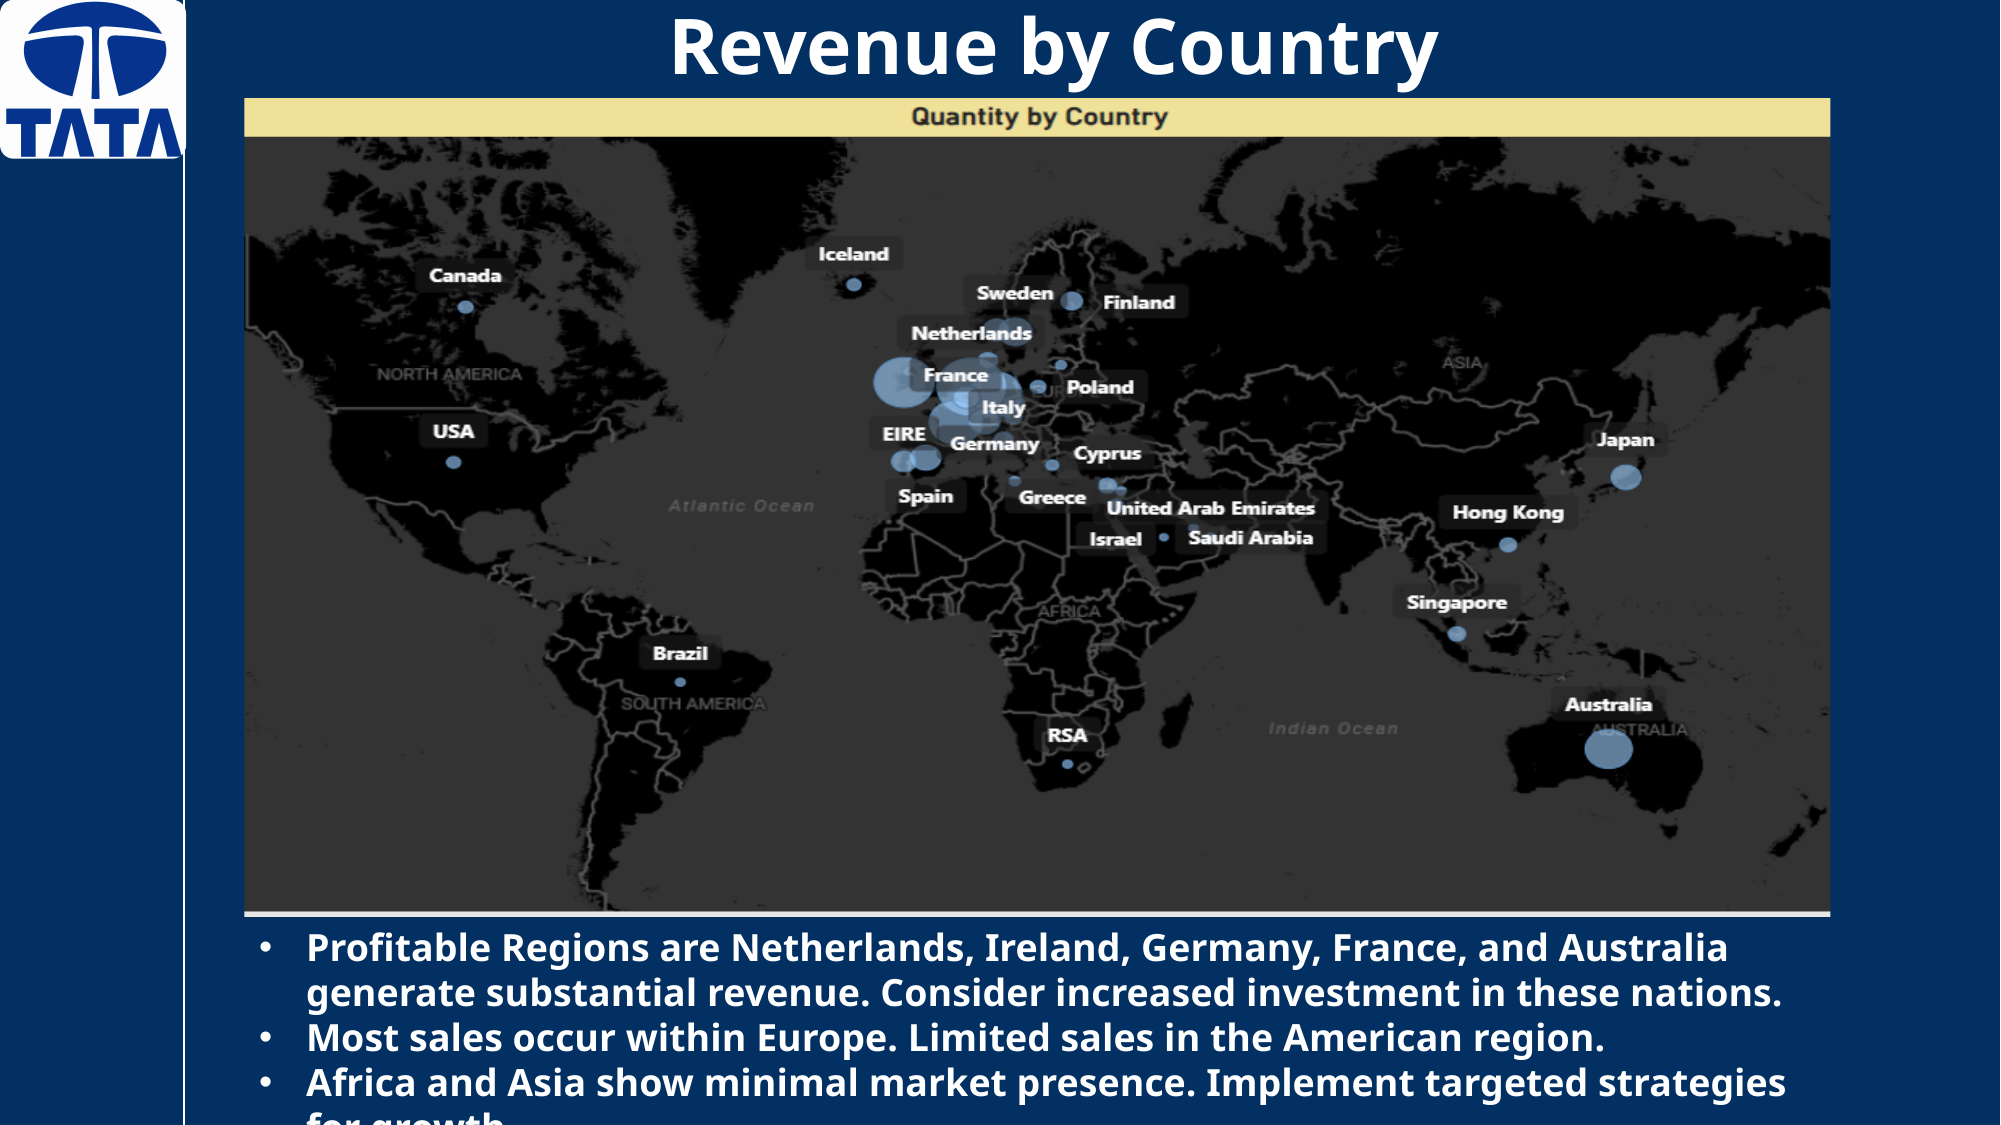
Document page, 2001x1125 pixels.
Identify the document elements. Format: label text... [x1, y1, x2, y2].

text_box Profitable Regions are Netherlands, Ireland, Germany, France, and Australia generate substantial revenue. Consider increased investment in these nations. Most sales occur within Europe. Limited sales in the American region. Africa and Asia show minimal market presence. Implement targeted strategies for growth. [244, 917, 1831, 1125]
picture [0, 0, 187, 159]
picture [244, 98, 1831, 917]
title Revenue by Country [191, 0, 1917, 99]
